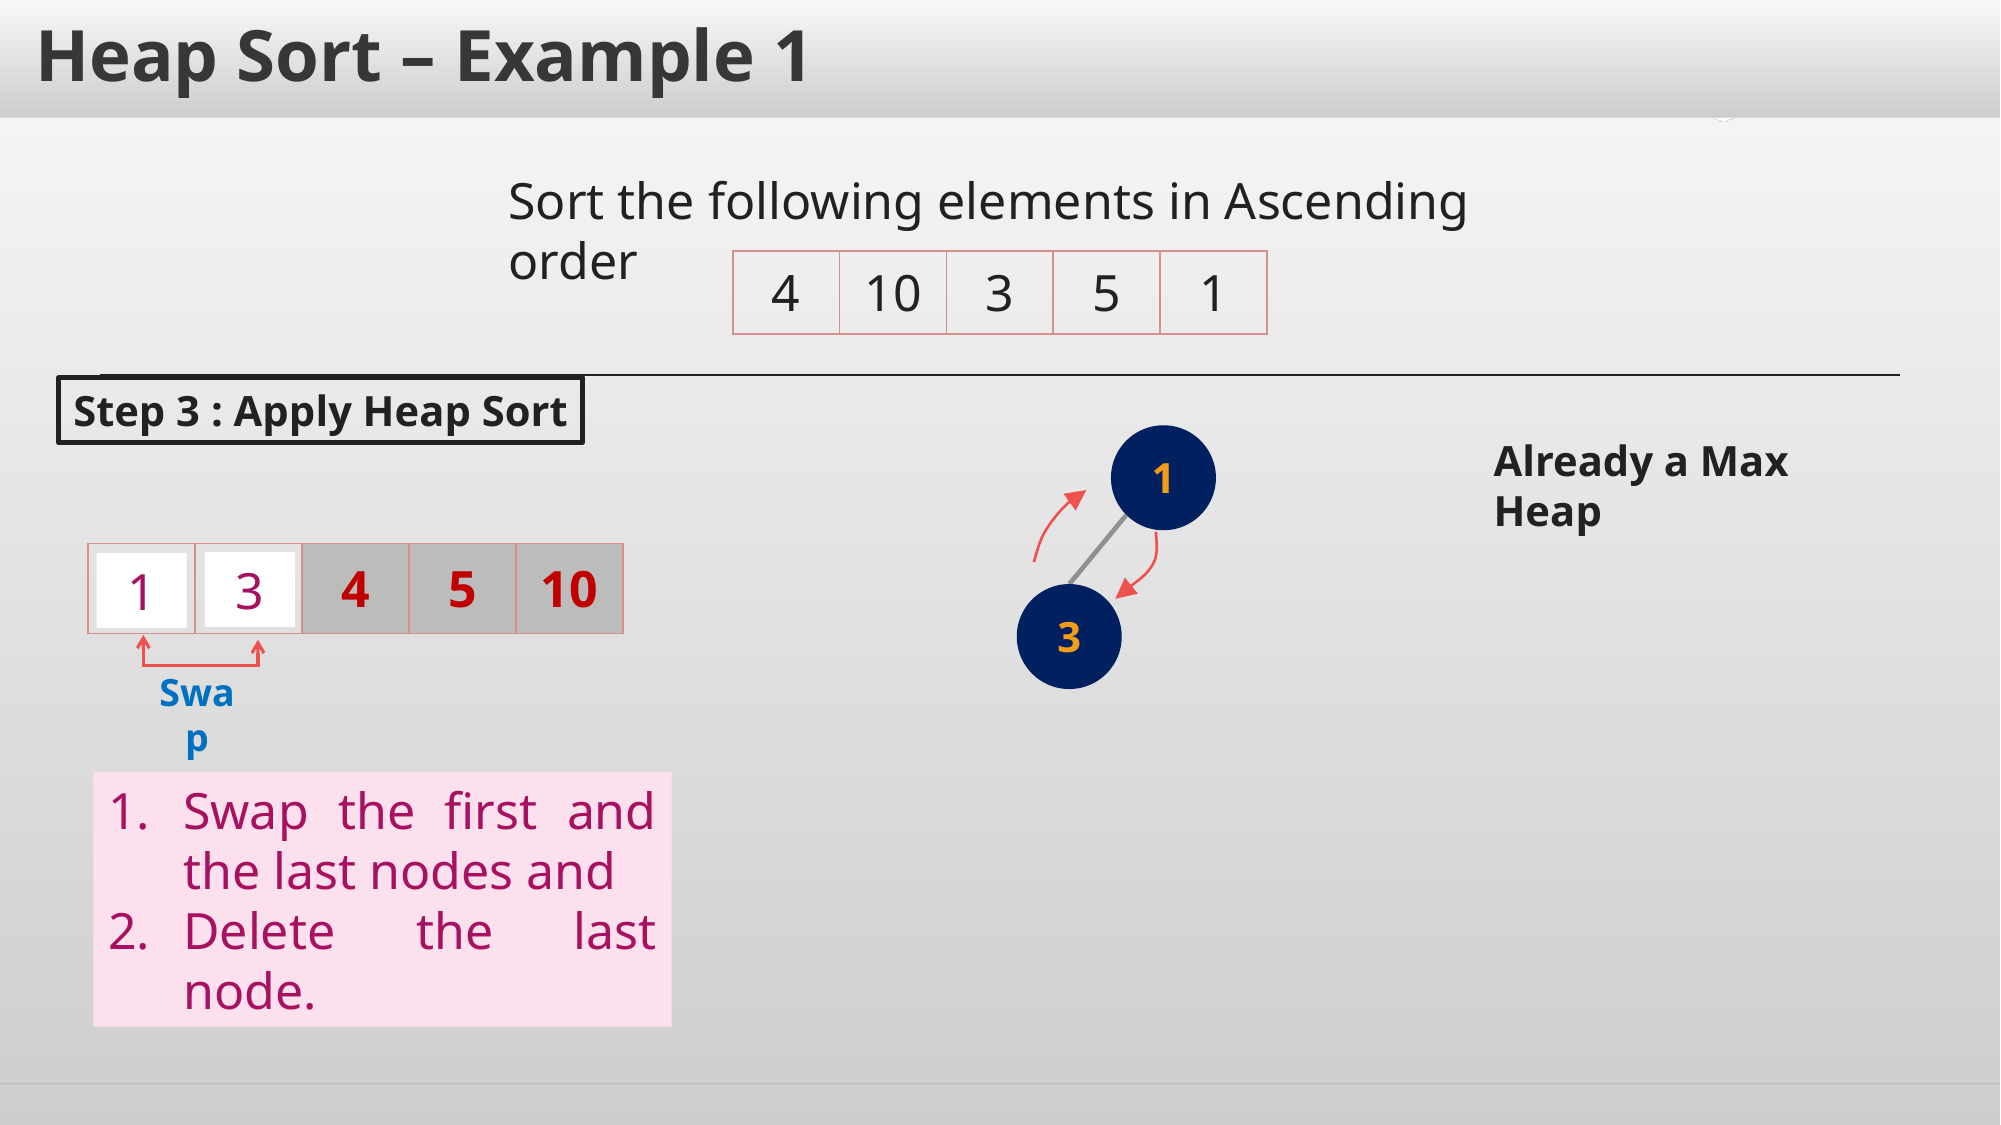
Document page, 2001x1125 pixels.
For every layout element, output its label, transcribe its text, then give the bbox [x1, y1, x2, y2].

table_header 3 [947, 298, 1052, 333]
text_box 1 [1015, 583, 1123, 691]
text_box Sort the following elements in Ascending order [493, 162, 1507, 298]
table_header 10 [840, 298, 946, 333]
table_header 5 [1054, 298, 1159, 333]
text_box 3 [204, 552, 295, 627]
table_header 1 [1161, 298, 1266, 333]
table_header 4 [734, 298, 839, 333]
table_header 4 [303, 544, 408, 633]
text_box 1 [1129, 444, 1198, 510]
text_box [1115, 531, 1157, 599]
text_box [1069, 514, 1127, 585]
text_box 3 [1109, 424, 1217, 532]
table_header 3 [89, 544, 194, 633]
text_box Step 3 : Apply Heap Sort [58, 377, 583, 443]
text_box Swap the first and the last nodes and Delete the last node. [93, 772, 672, 1027]
text_box 1 [96, 553, 187, 628]
table_header 5 [410, 544, 515, 633]
text_box [136, 634, 266, 661]
text_box 3 [1035, 603, 1104, 669]
title Heap Sort – Example 1 [0, 0, 2000, 117]
table_header 1 [196, 544, 301, 633]
text_box Already a Max Heap [1478, 427, 1892, 543]
picture [1695, 118, 1941, 123]
table_header 10 [517, 544, 622, 633]
text_box [1033, 490, 1087, 563]
text_box Swap [134, 661, 260, 766]
